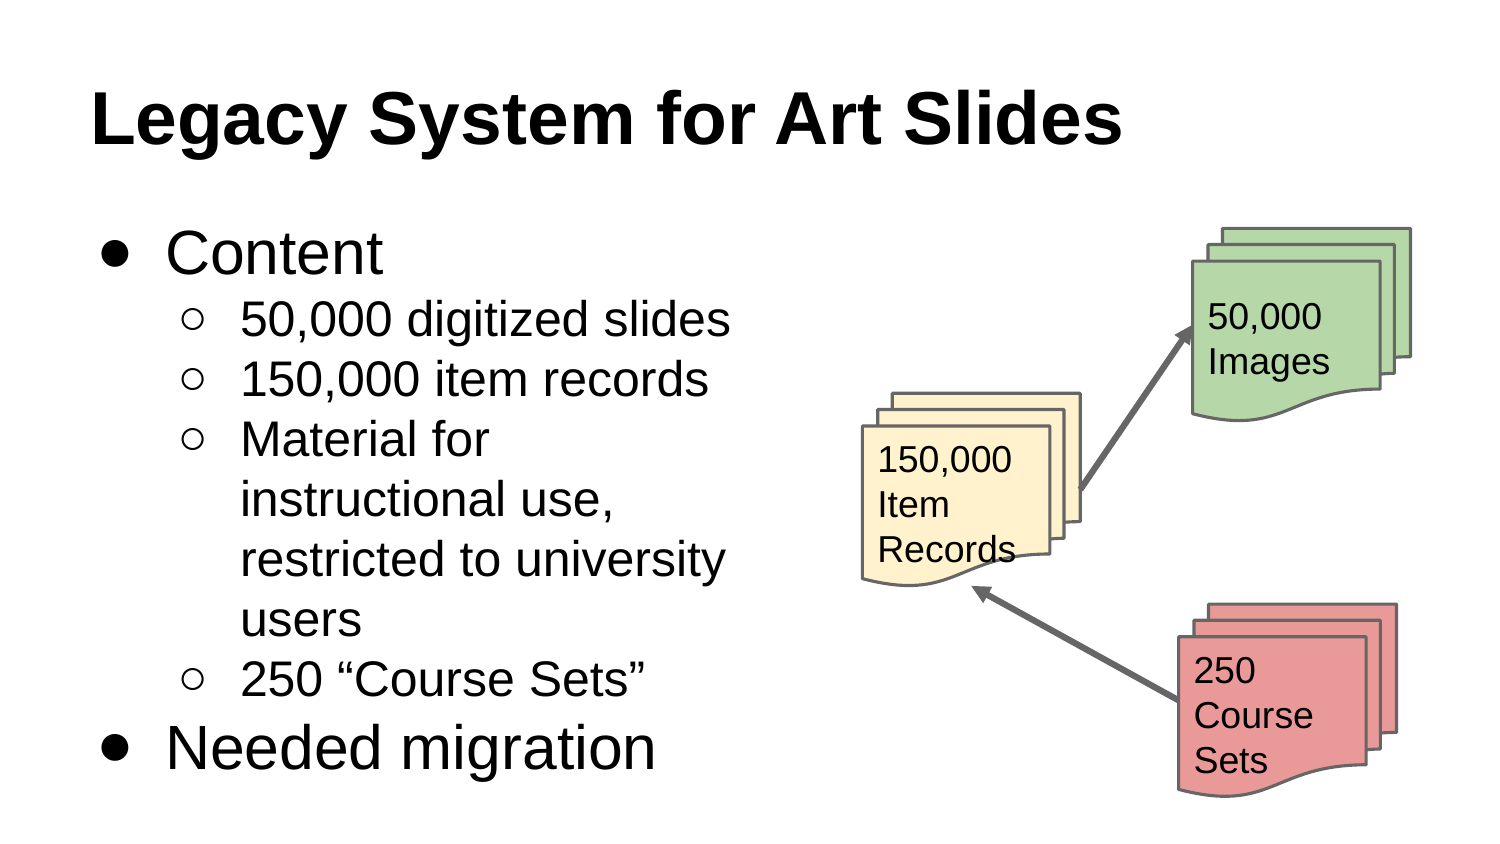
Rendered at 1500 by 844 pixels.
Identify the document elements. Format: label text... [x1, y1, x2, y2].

list Content 50,000 digitized slides 150,000 item records Material for instructional use, restricted to university users 250 “Course Sets” Needed migration [75, 196, 750, 808]
title Legacy System for Art Slides [75, 33, 1425, 175]
text_box 250 Course Sets [1178, 604, 1397, 797]
text_box 50,000 Images [1192, 228, 1411, 421]
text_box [1080, 324, 1193, 490]
text_box 150,000 Item Records [862, 393, 1081, 586]
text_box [955, 578, 1179, 701]
